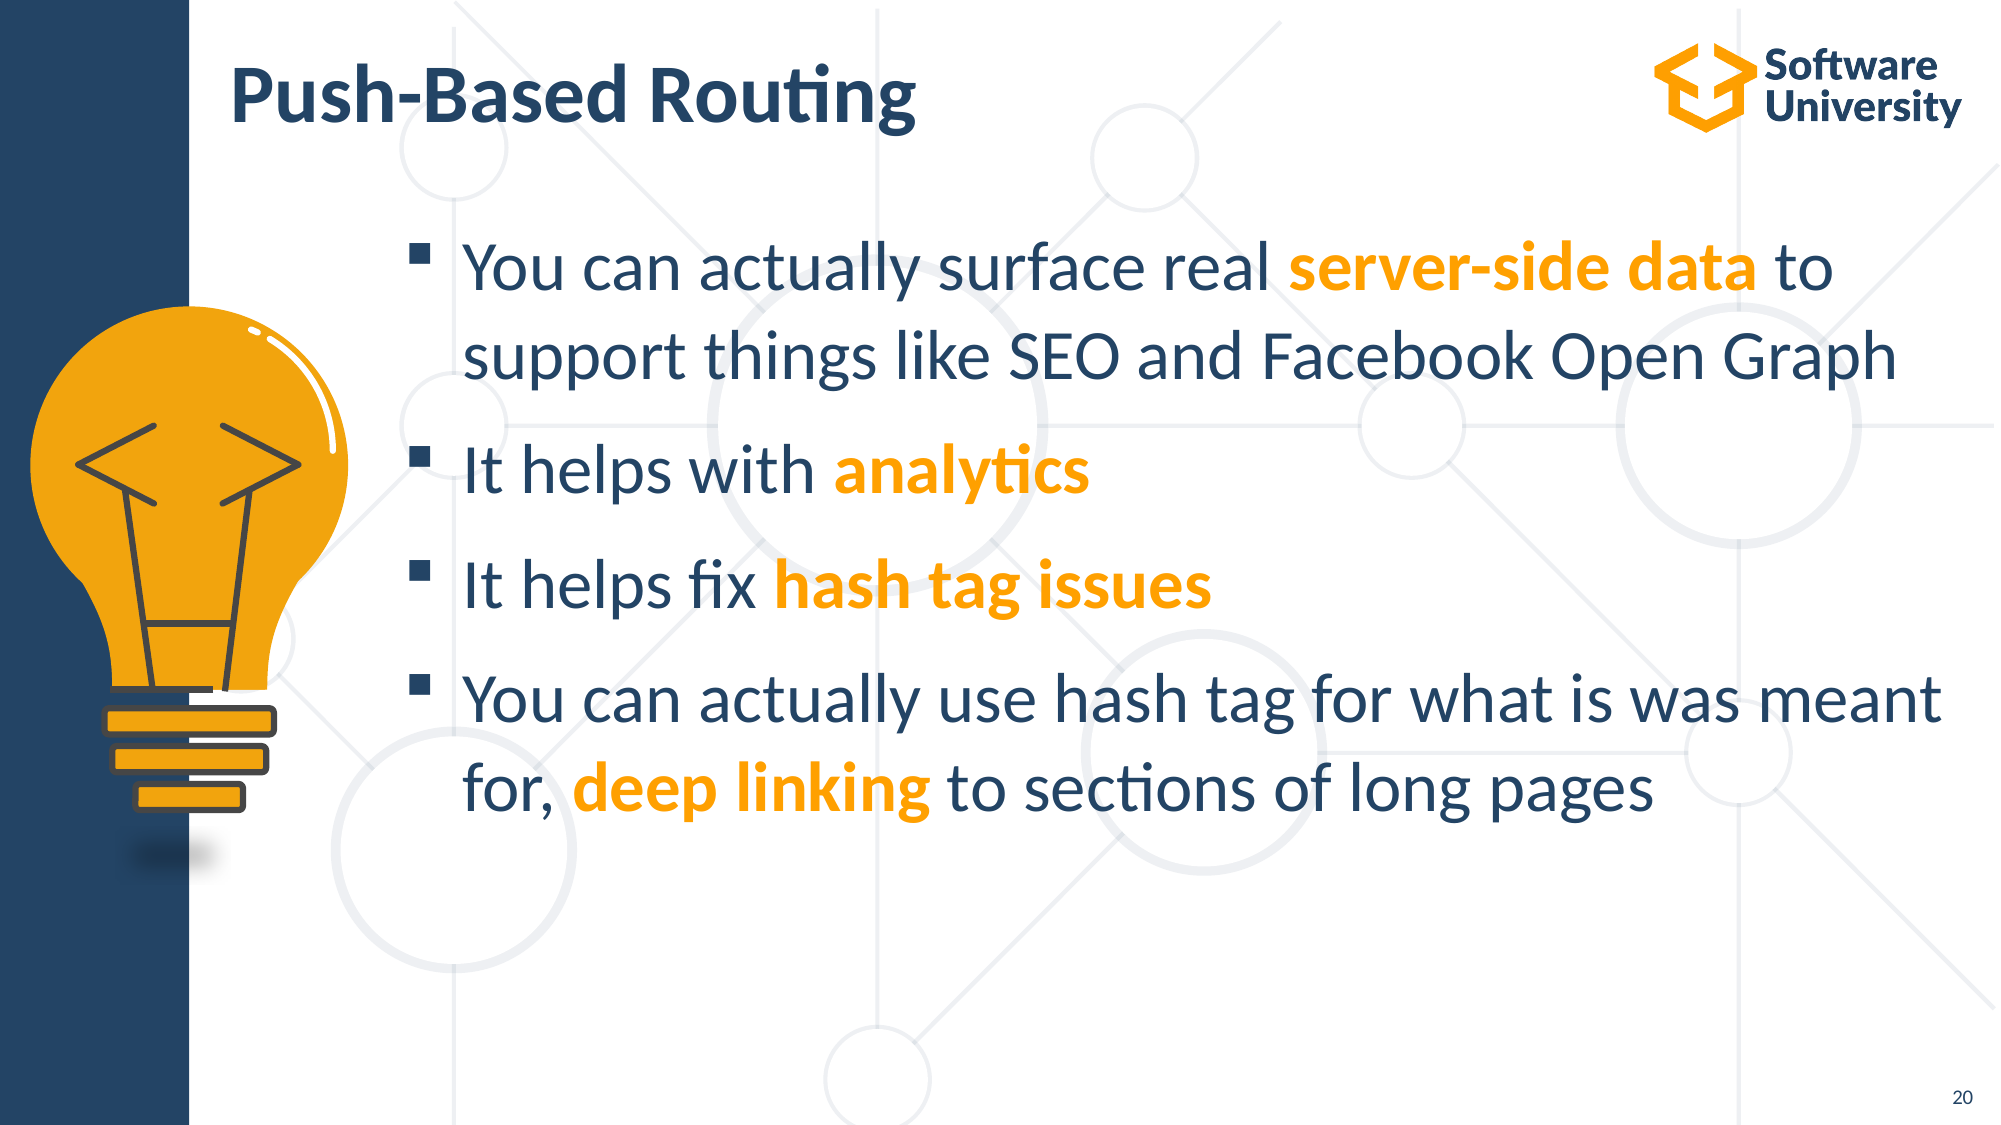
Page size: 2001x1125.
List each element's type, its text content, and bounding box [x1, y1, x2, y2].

slide_number 20 [1927, 1067, 1989, 1117]
title Push-Based Routing [212, 16, 1628, 162]
picture [1641, 31, 1973, 145]
list You can actually surface real server-side data to support things like SEO and Facebook Open Graph It helps with analytics It helps fix hash tag issues You can actually use hash tag for what is was meant for, deep linking to sections of long pages [385, 209, 1988, 1068]
